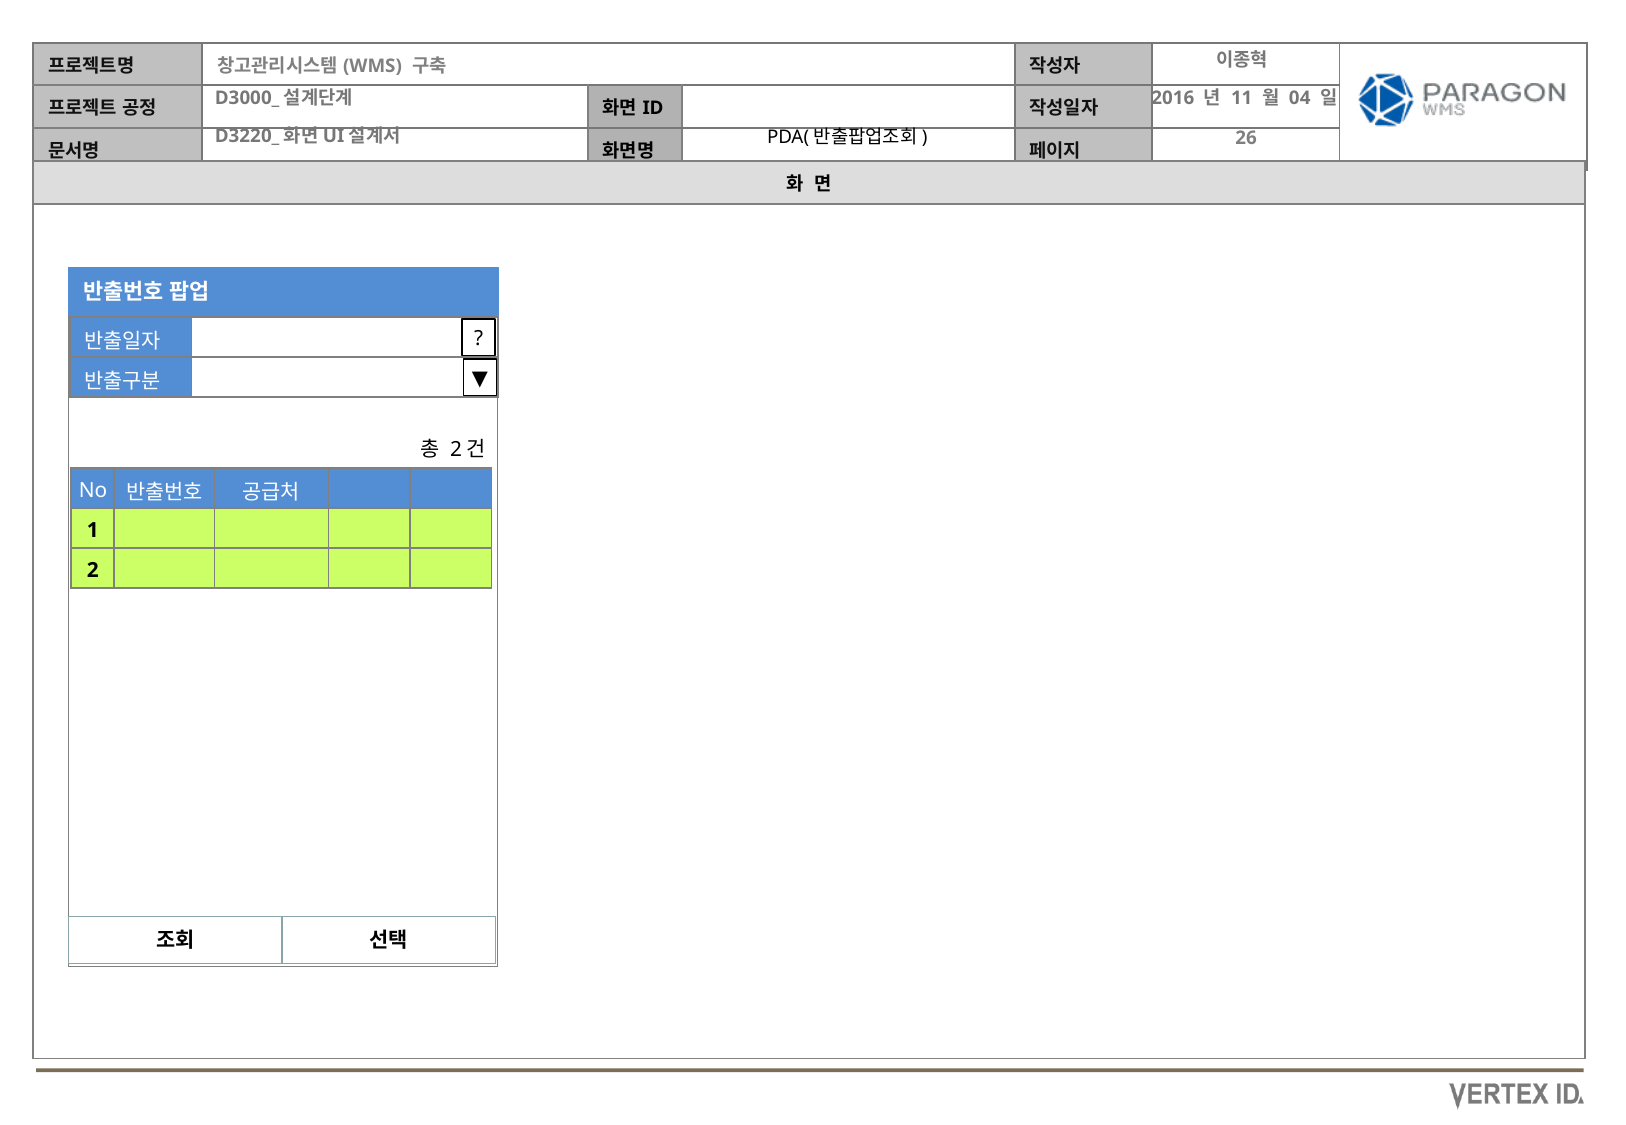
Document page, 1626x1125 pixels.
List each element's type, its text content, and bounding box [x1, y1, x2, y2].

table_header 반출번호 [115, 469, 214, 507]
text_box 반출번호 팝업 [66, 265, 500, 317]
table_header [329, 469, 409, 507]
text_box 이종혁 [1123, 39, 1361, 78]
table_cell 반출구분 [71, 358, 191, 396]
table_cell [215, 509, 328, 547]
table_cell [329, 549, 409, 587]
picture [1354, 72, 1572, 129]
text_box [66, 317, 499, 920]
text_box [68, 915, 496, 964]
text_box 2016 년 11 월 04 일 [1126, 78, 1363, 116]
table_cell [411, 509, 491, 547]
text_box ? [462, 319, 496, 356]
table_header 공급처 [215, 469, 328, 507]
table_cell 1 [72, 509, 113, 547]
text_box ▼ [463, 359, 497, 396]
table_cell [115, 549, 214, 587]
table_cell [192, 358, 497, 396]
table_header [192, 318, 497, 356]
text_box 총 2건 [405, 428, 501, 468]
table_header 반출일자 [71, 318, 191, 356]
table_cell [215, 549, 328, 587]
table_header No [72, 469, 113, 507]
table_header [411, 469, 491, 507]
table_cell [411, 549, 491, 587]
table_cell [329, 509, 409, 547]
text_box PDA(반출팝업조회) [683, 117, 1011, 155]
table_cell 2 [72, 549, 113, 587]
table_cell [115, 509, 214, 547]
